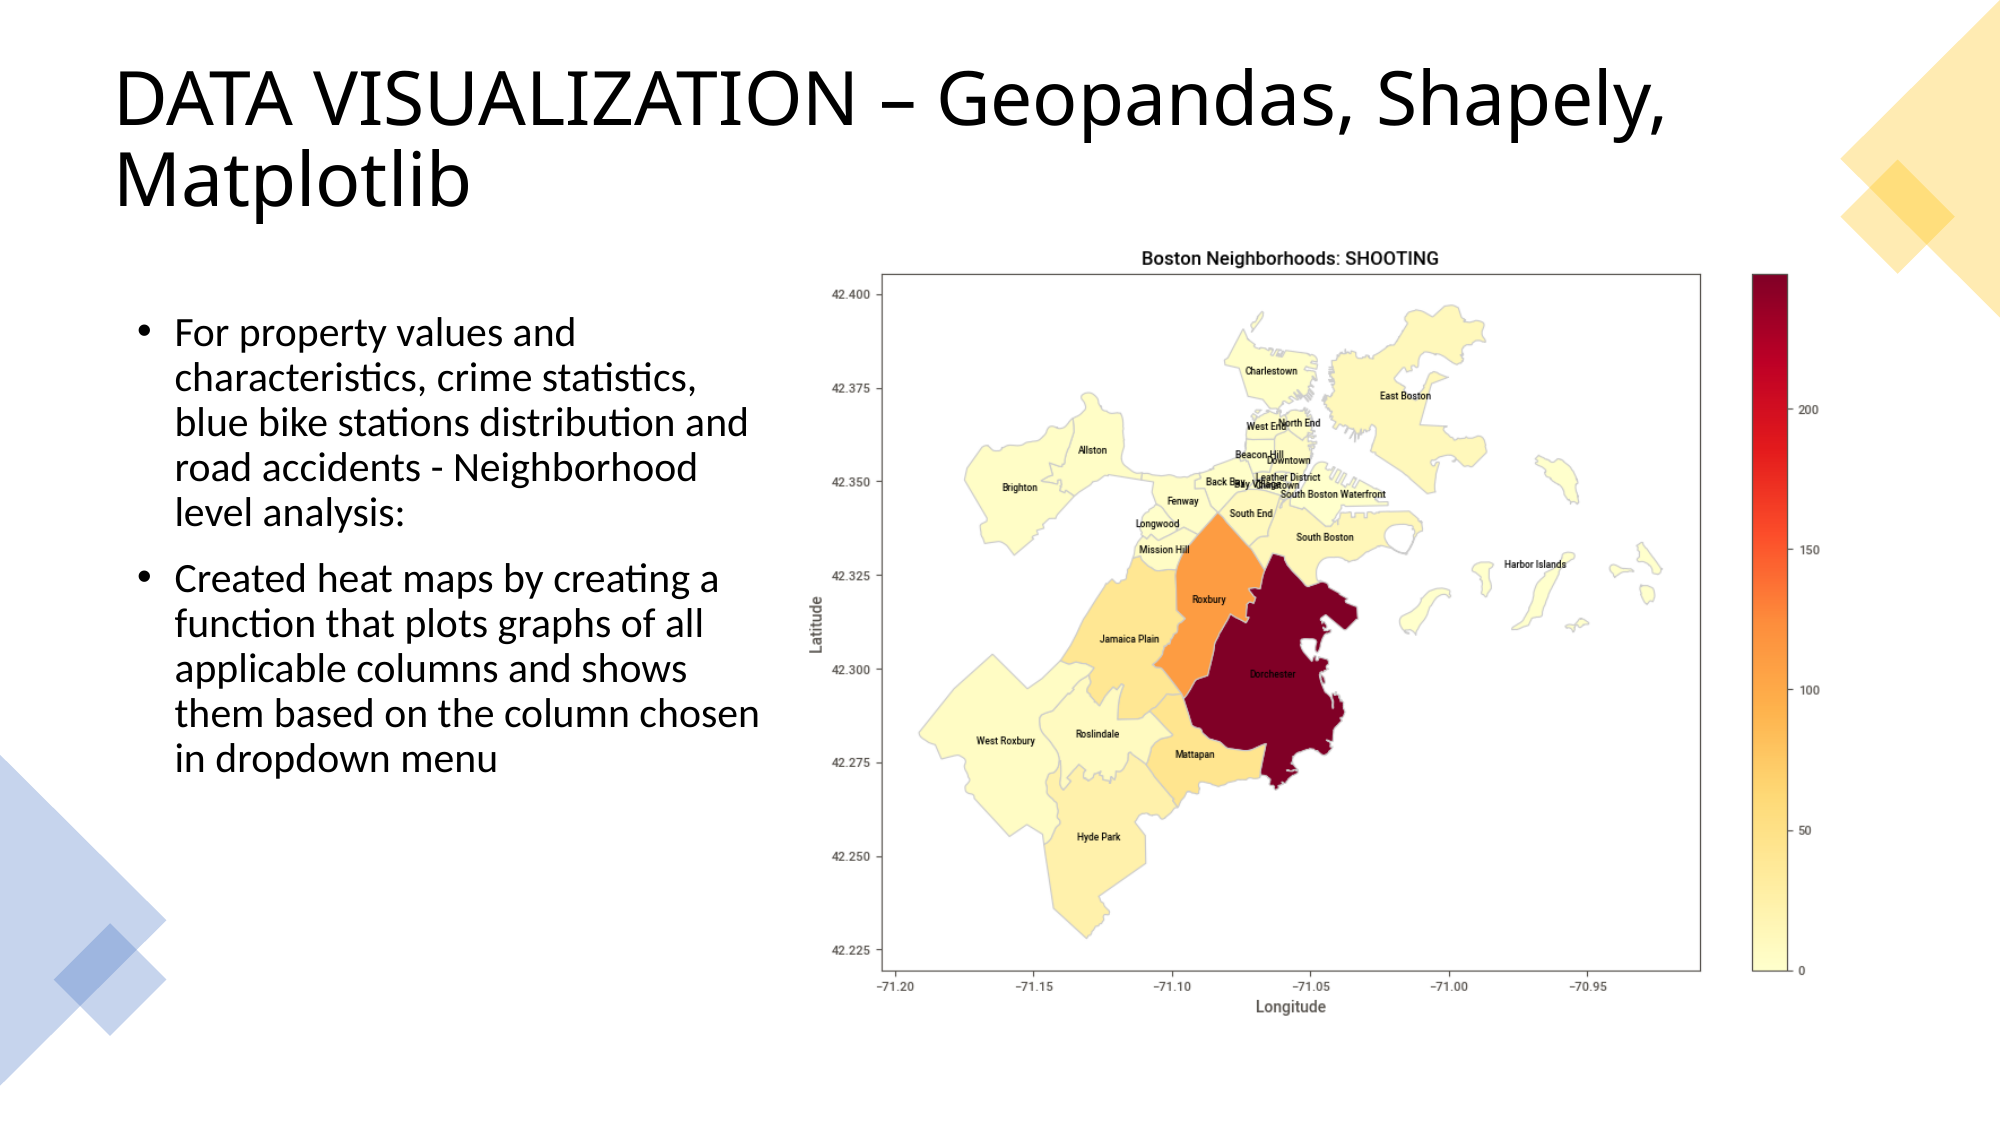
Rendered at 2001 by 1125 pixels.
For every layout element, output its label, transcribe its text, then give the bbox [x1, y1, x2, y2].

picture [798, 240, 1830, 1026]
title DATA VISUALIZATION – Geopandas, Shapely, Matplotlib [104, 48, 1840, 236]
list For property values and characteristics, crime statistics, blue bike stations distribution and road accidents - Neighborhood level analysis: Created heat maps by creating a function that plots graphs of all applicable columns and shows them based on the column chosen in dropdown menu [129, 302, 788, 1025]
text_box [0, 754, 167, 1086]
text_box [1840, 0, 2000, 318]
